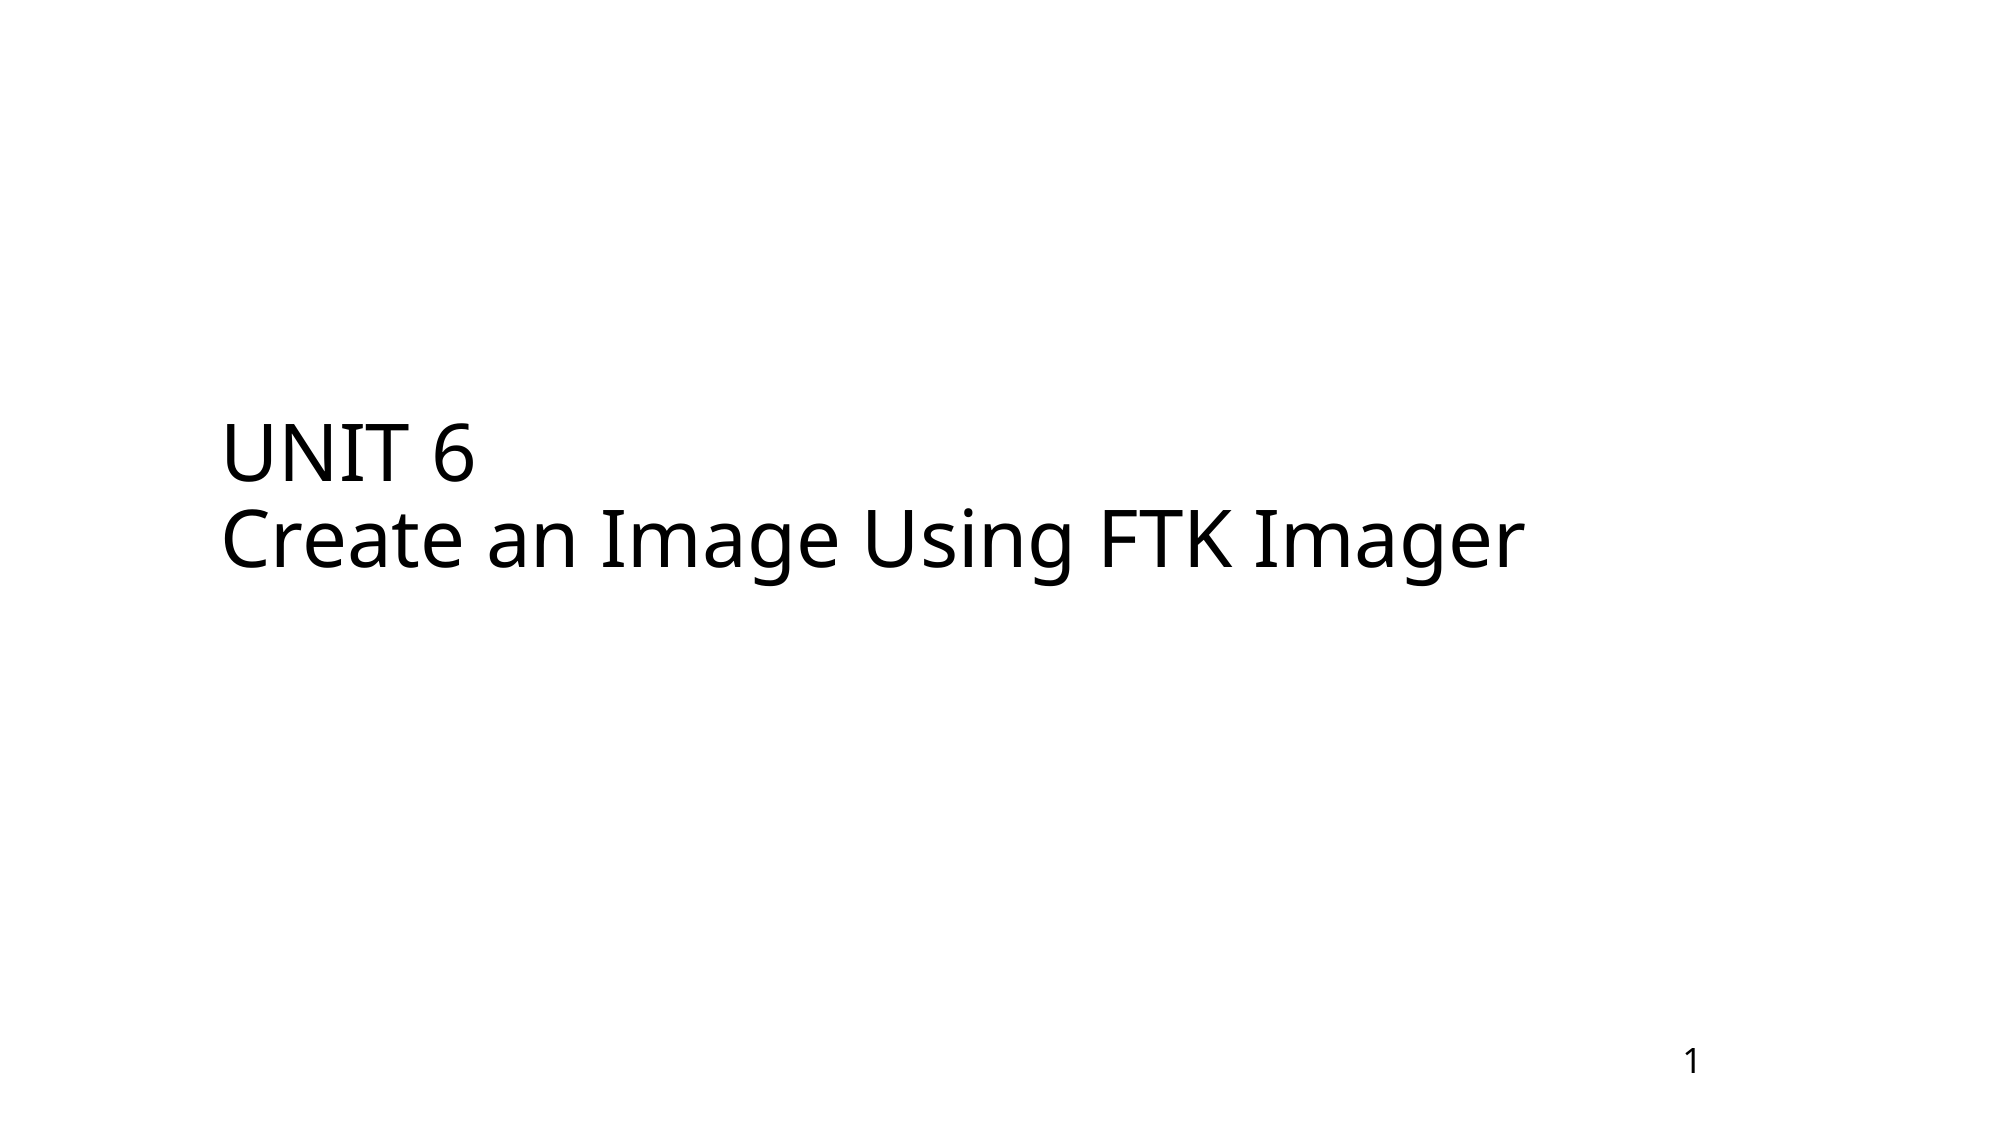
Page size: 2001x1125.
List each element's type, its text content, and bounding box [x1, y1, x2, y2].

title UNIT 6 Create an Image Using FTK Imager [205, 405, 1741, 593]
text_box 1 [1666, 1031, 1718, 1087]
